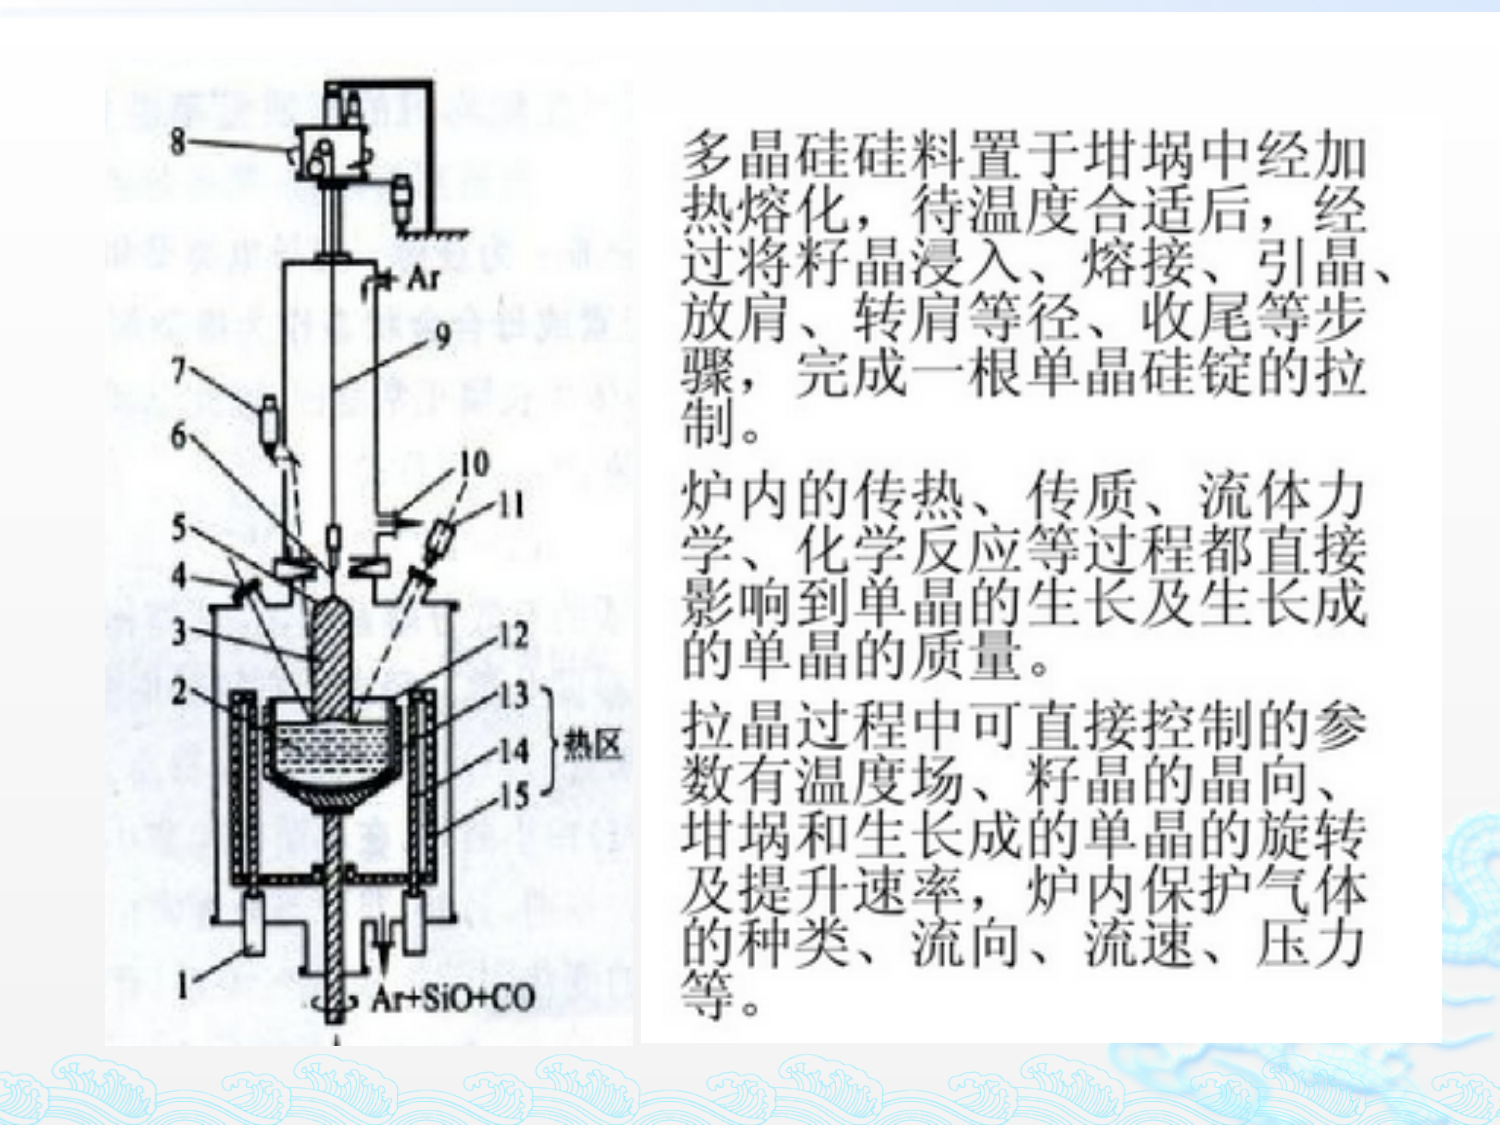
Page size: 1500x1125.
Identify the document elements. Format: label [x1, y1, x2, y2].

list [104, 57, 634, 1047]
picture [640, 113, 1442, 1044]
